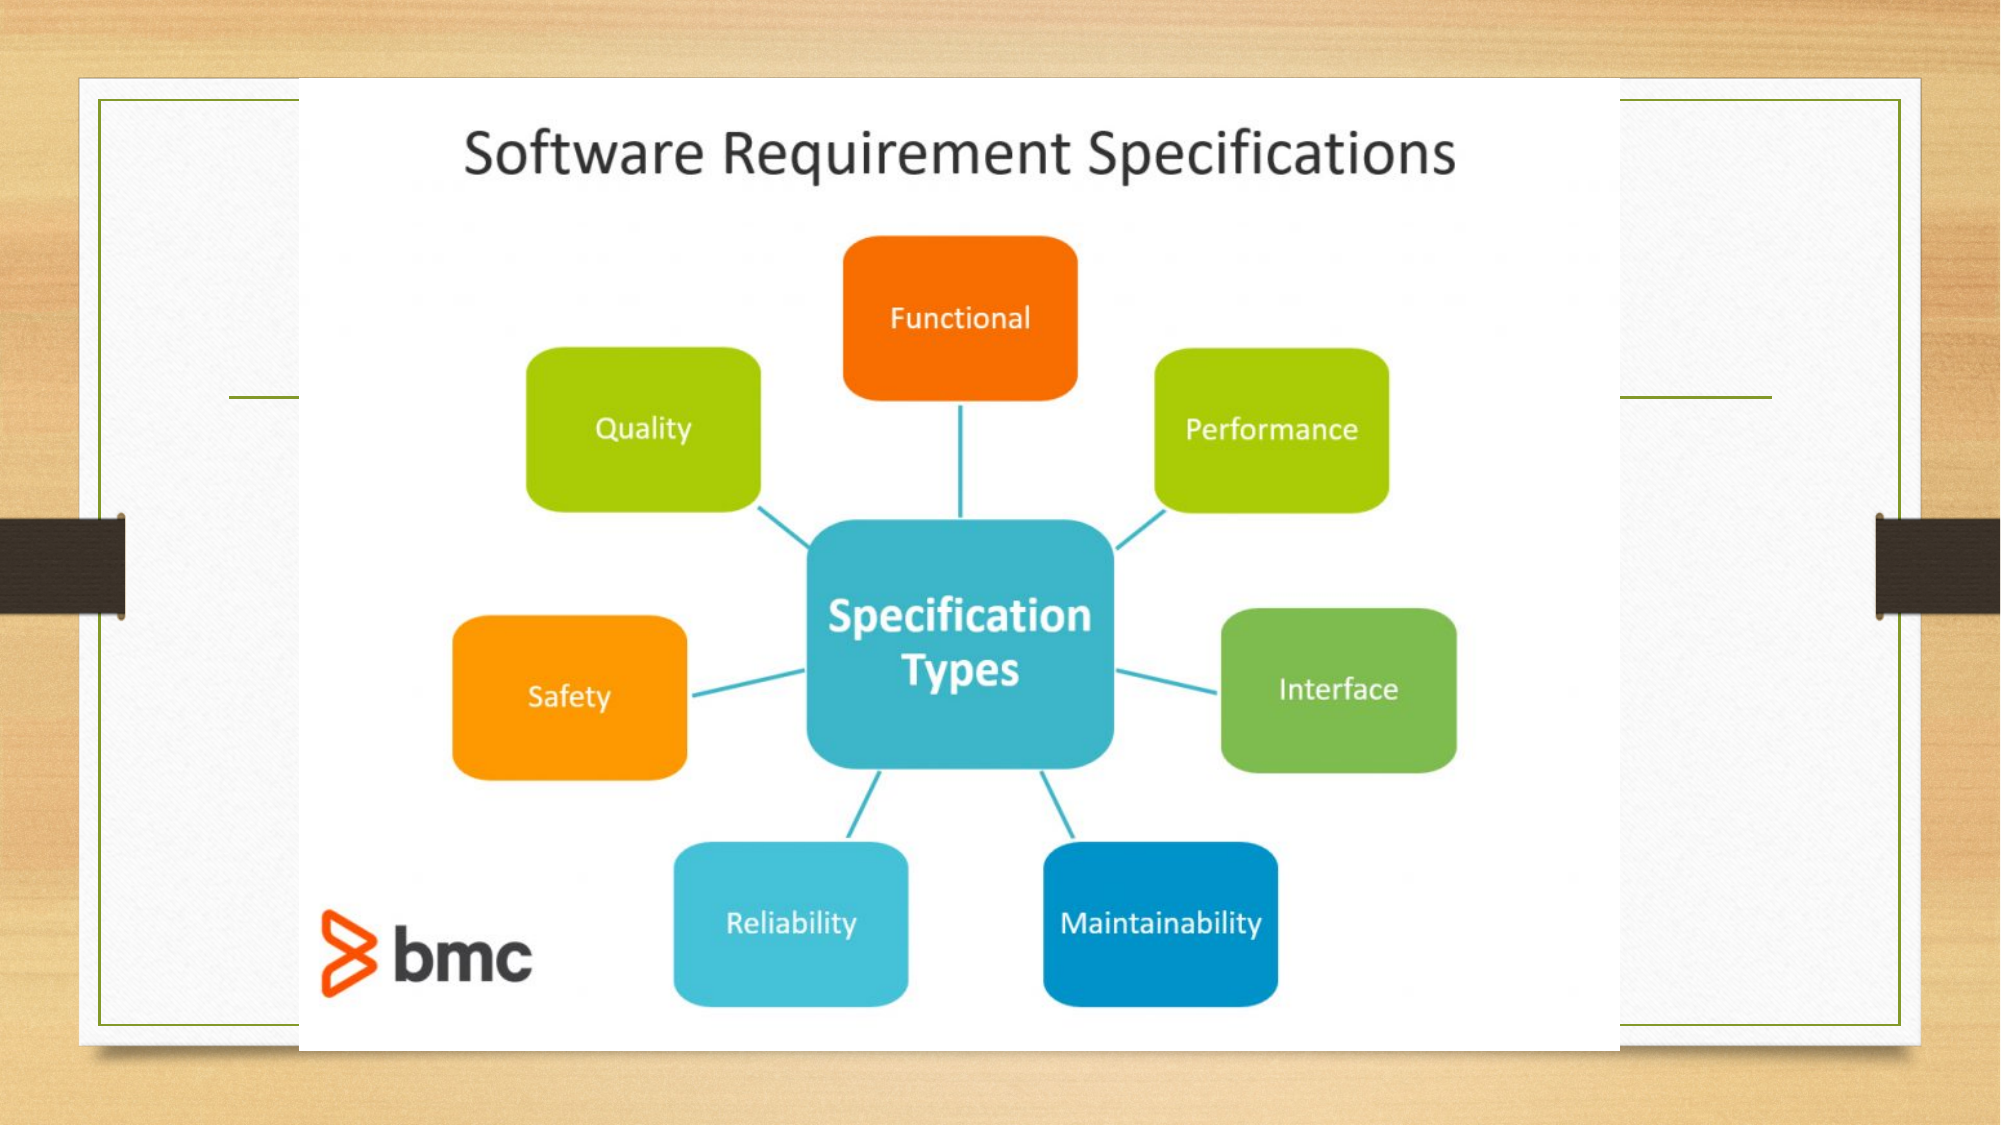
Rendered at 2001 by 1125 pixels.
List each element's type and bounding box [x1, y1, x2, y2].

list [299, 78, 1620, 1052]
picture [0, 0, 2001, 1125]
